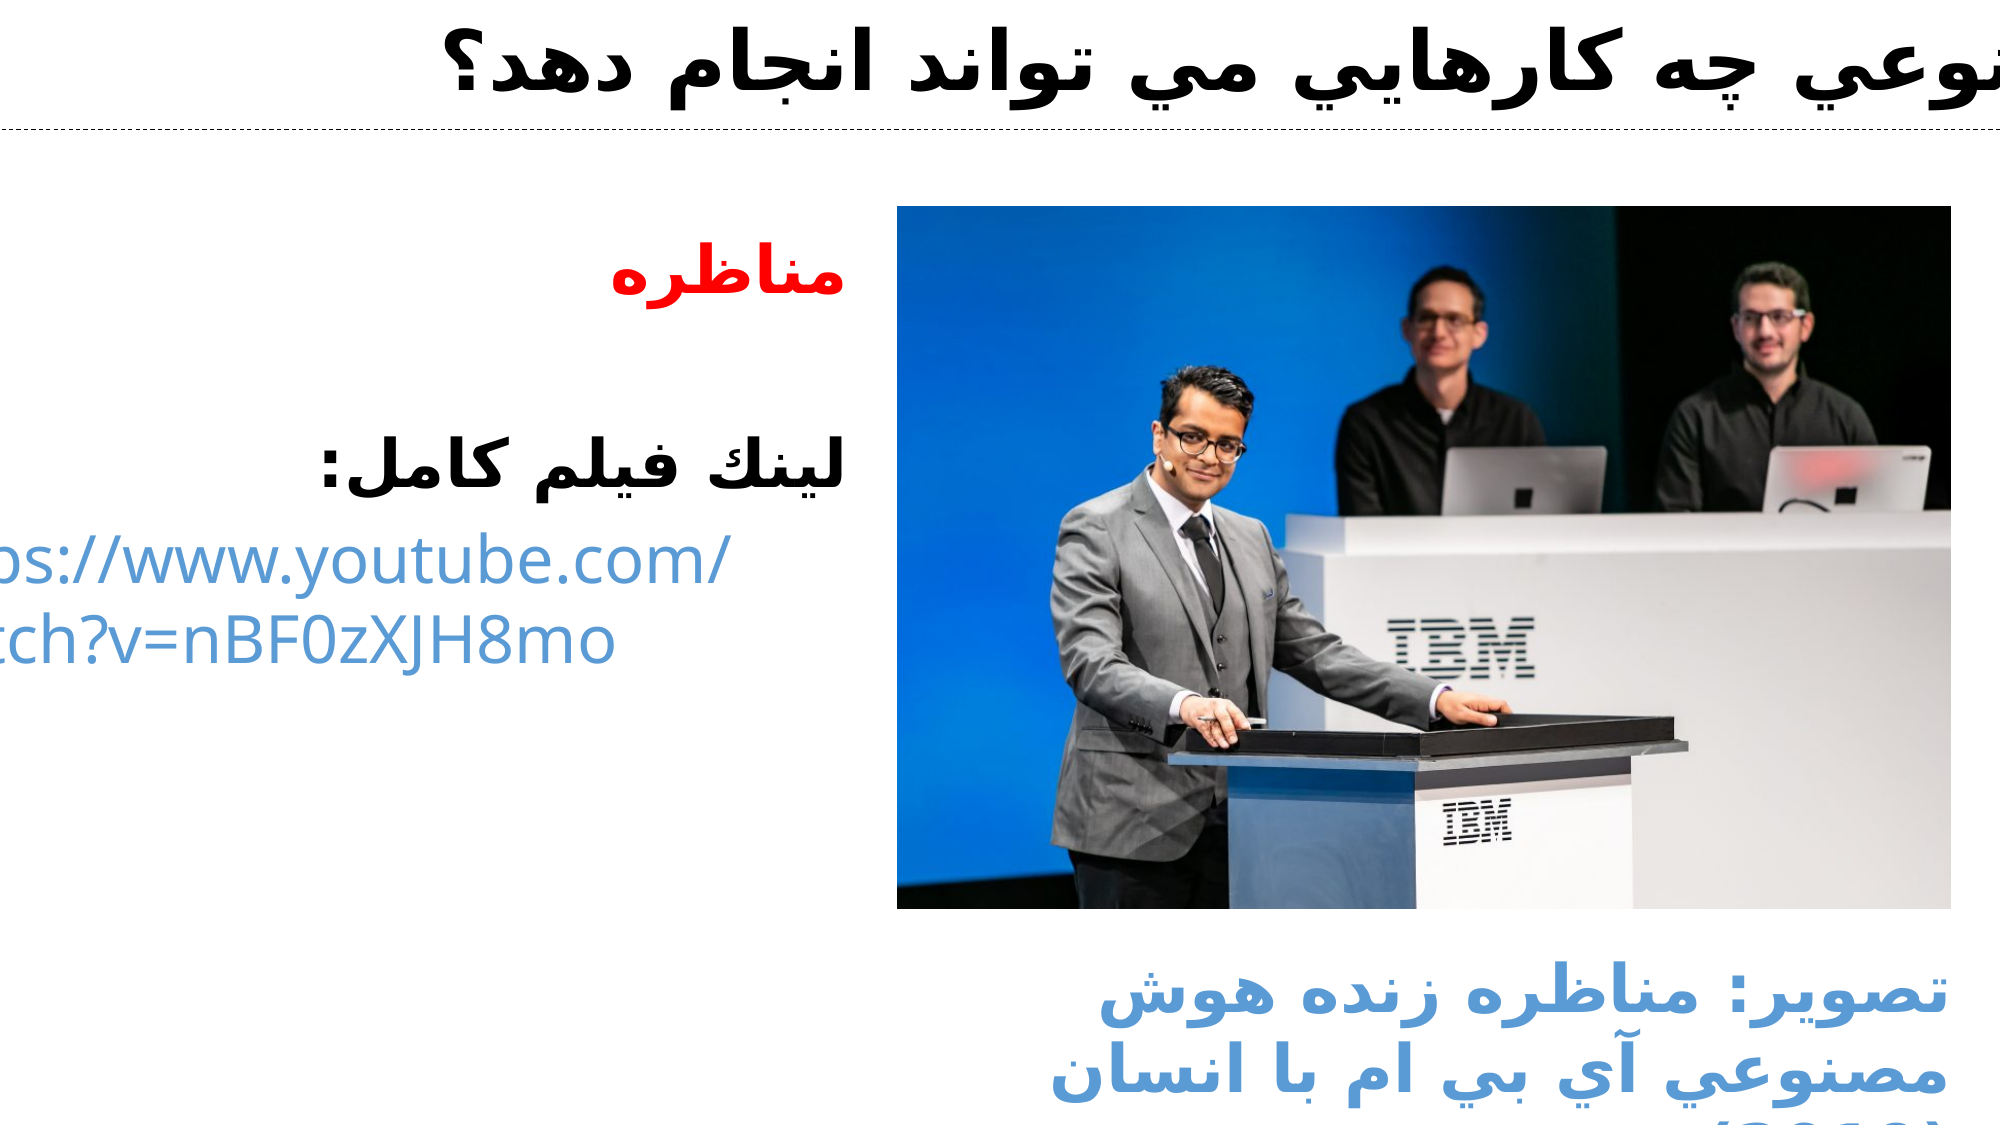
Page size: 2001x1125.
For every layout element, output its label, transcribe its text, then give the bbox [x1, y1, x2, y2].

text_box https://www.youtube.com/ watch?v=nBF0zXJH8mo [0, 509, 748, 685]
text_box تصوير: مناظره زنده هوش مصنوعي آي بي ام با انسان (2019) [811, 938, 1967, 1125]
text_box هوش مصنوعي چه كارهايي مي تواند انجام دهد؟ [425, 0, 2000, 115]
text_box مناظره [0, 219, 863, 315]
picture [897, 206, 1951, 909]
text_box لينك فيلم كامل: [0, 413, 863, 509]
